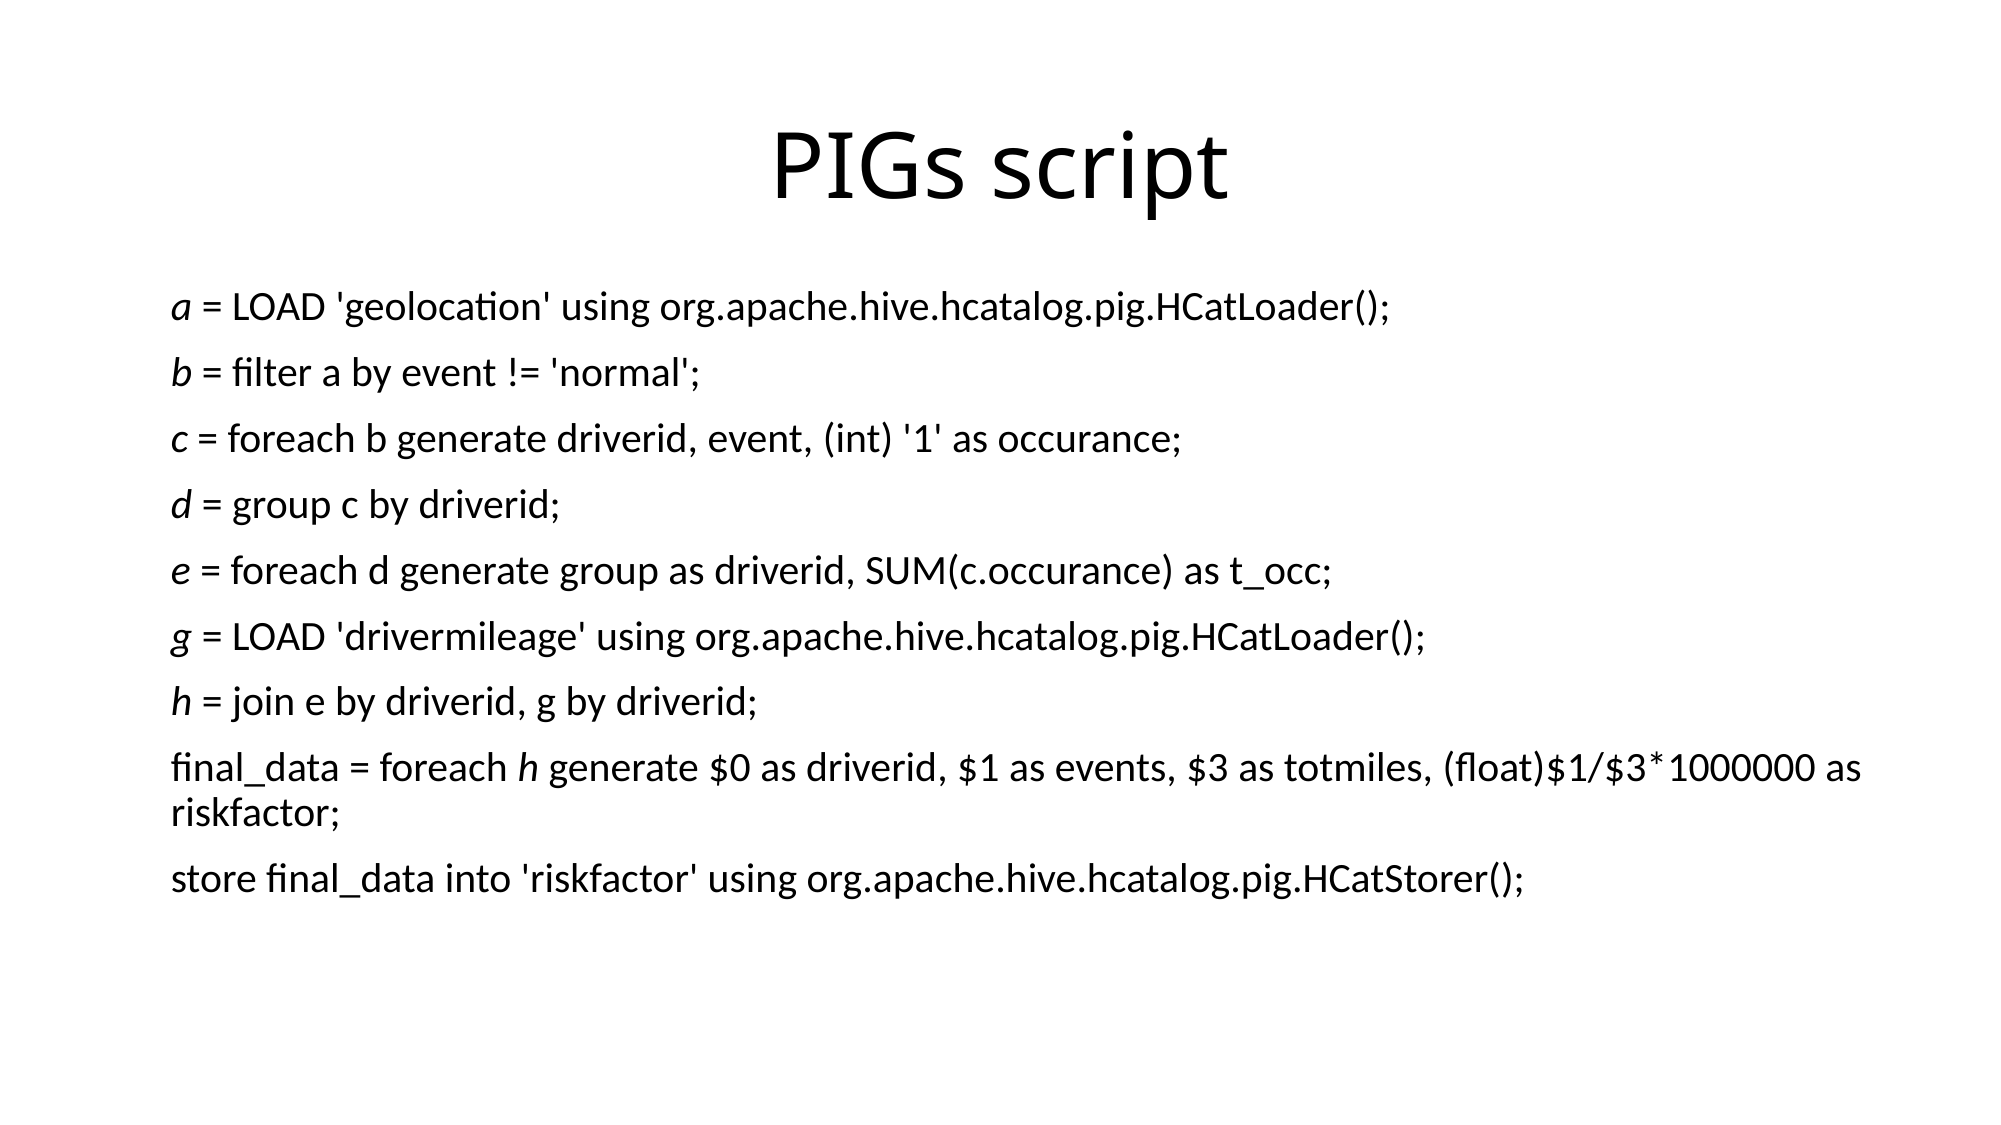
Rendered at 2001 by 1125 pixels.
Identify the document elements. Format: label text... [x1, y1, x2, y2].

title PIGs script [137, 59, 1863, 278]
list a = LOAD 'geolocation' using org.apache.hive.hcatalog.pig.HCatLoader(); b = filter a by event != 'normal'; c = foreach b generate driverid, event, (int) '1' as occurance; d = group c by driverid; e = foreach d generate group as driverid, SUM(c.occurance) as t_occ; g = LOAD 'drivermileage' using org.apache.hive.hcatalog.pig.HCatLoader(); h = join e by driverid, g by driverid; final_data = foreach h generate $0 as driverid, $1 as events, $3 as totmiles, (float)$1/$3*1000000 as riskfactor; store final_data into 'riskfactor' using org.apache.hive.hcatalog.pig.HCatStorer(); [155, 277, 1984, 1019]
